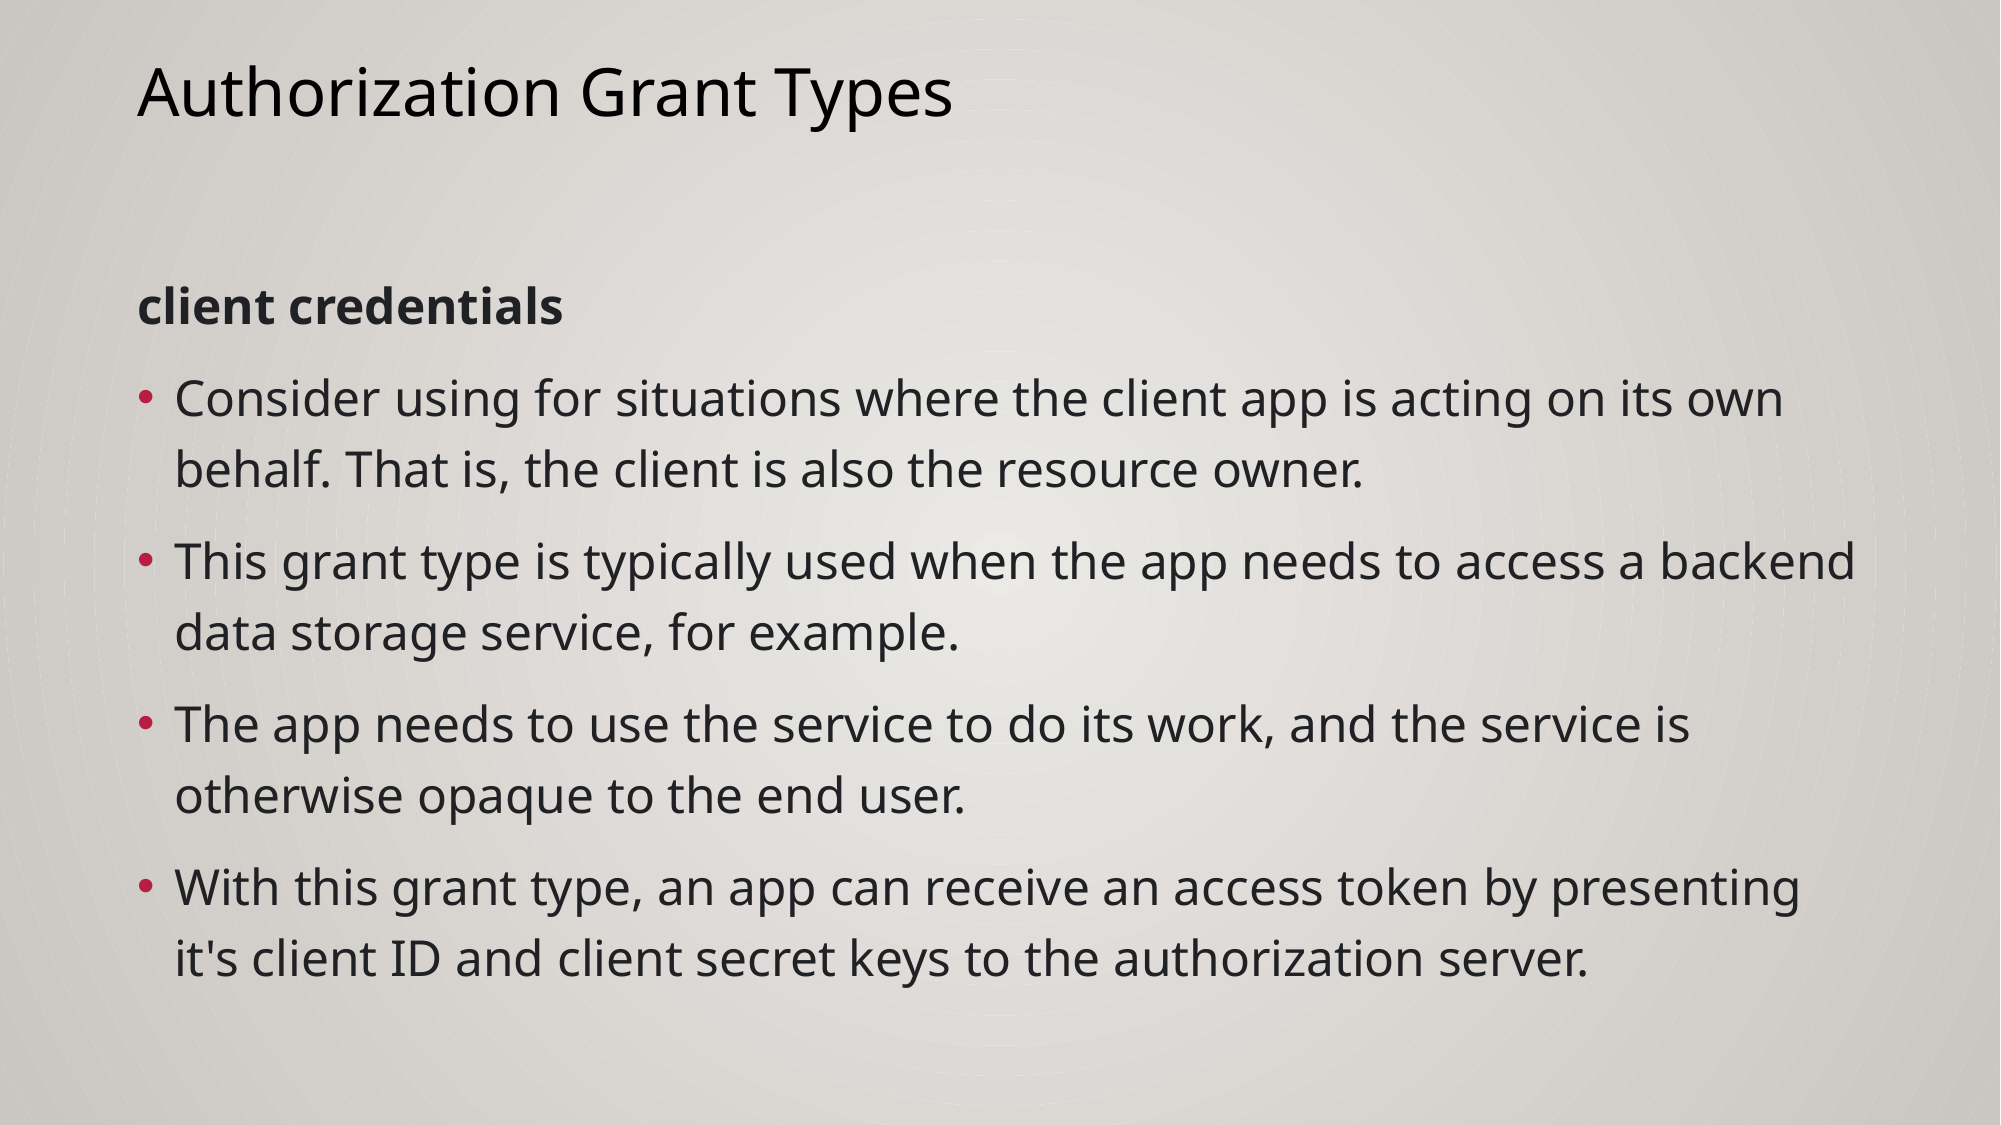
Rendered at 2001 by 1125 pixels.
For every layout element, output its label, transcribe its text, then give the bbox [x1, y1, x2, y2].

title Authorization Grant Types [122, 51, 1878, 224]
list client credentials Consider using for situations where the client app is acting on its own behalf. That is, the client is also the resource owner. This grant type is typically used when the app needs to access a backend data storage service, for example. The app needs to use the service to do its work, and the service is otherwise opaque to the end user. With this grant type, an app can receive an access token by presenting it's client ID and client secret keys to the authorization server. [122, 255, 1878, 1001]
